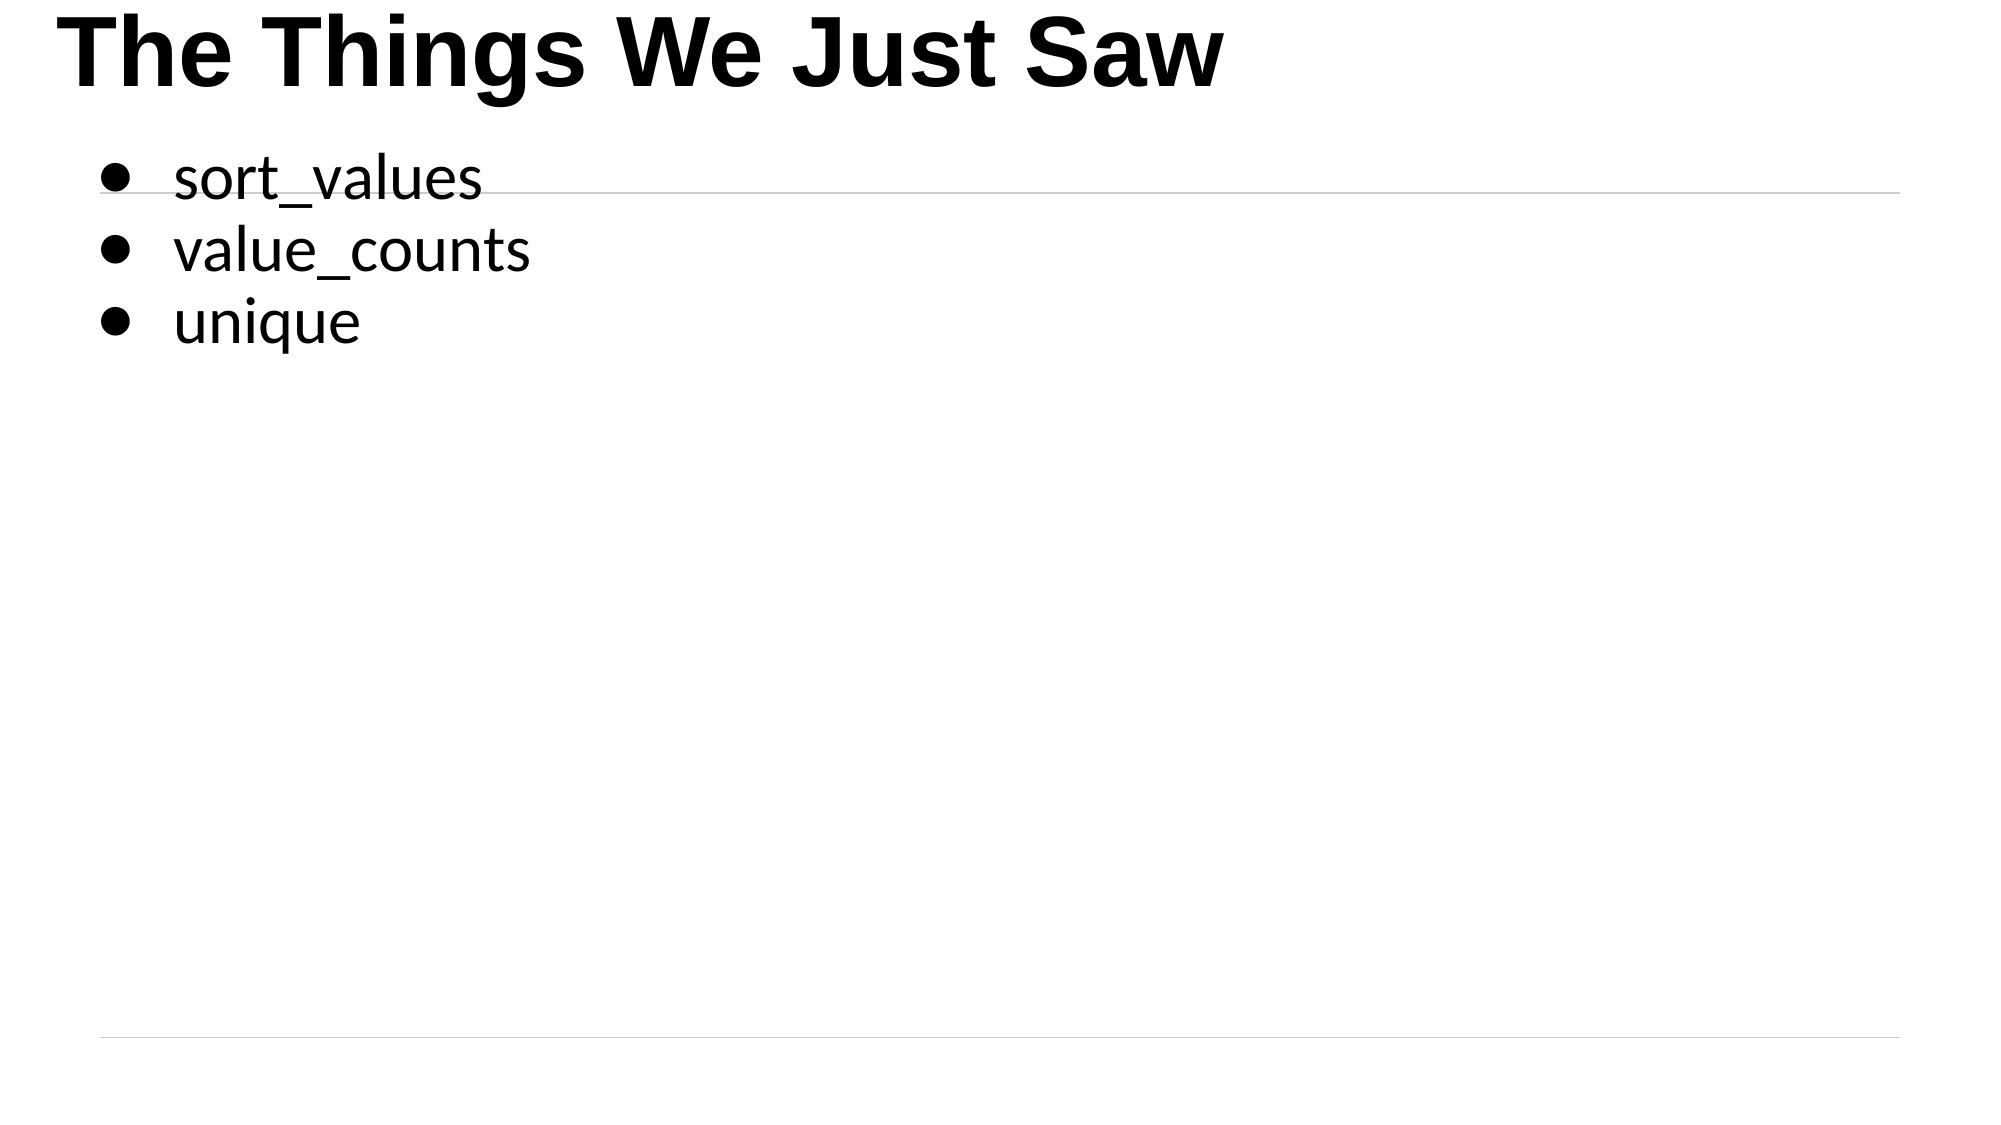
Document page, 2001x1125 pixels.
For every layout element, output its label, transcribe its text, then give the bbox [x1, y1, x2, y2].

title The Things We Just Saw [36, 20, 1837, 129]
list sort_values value_counts unique [53, 121, 1900, 1031]
